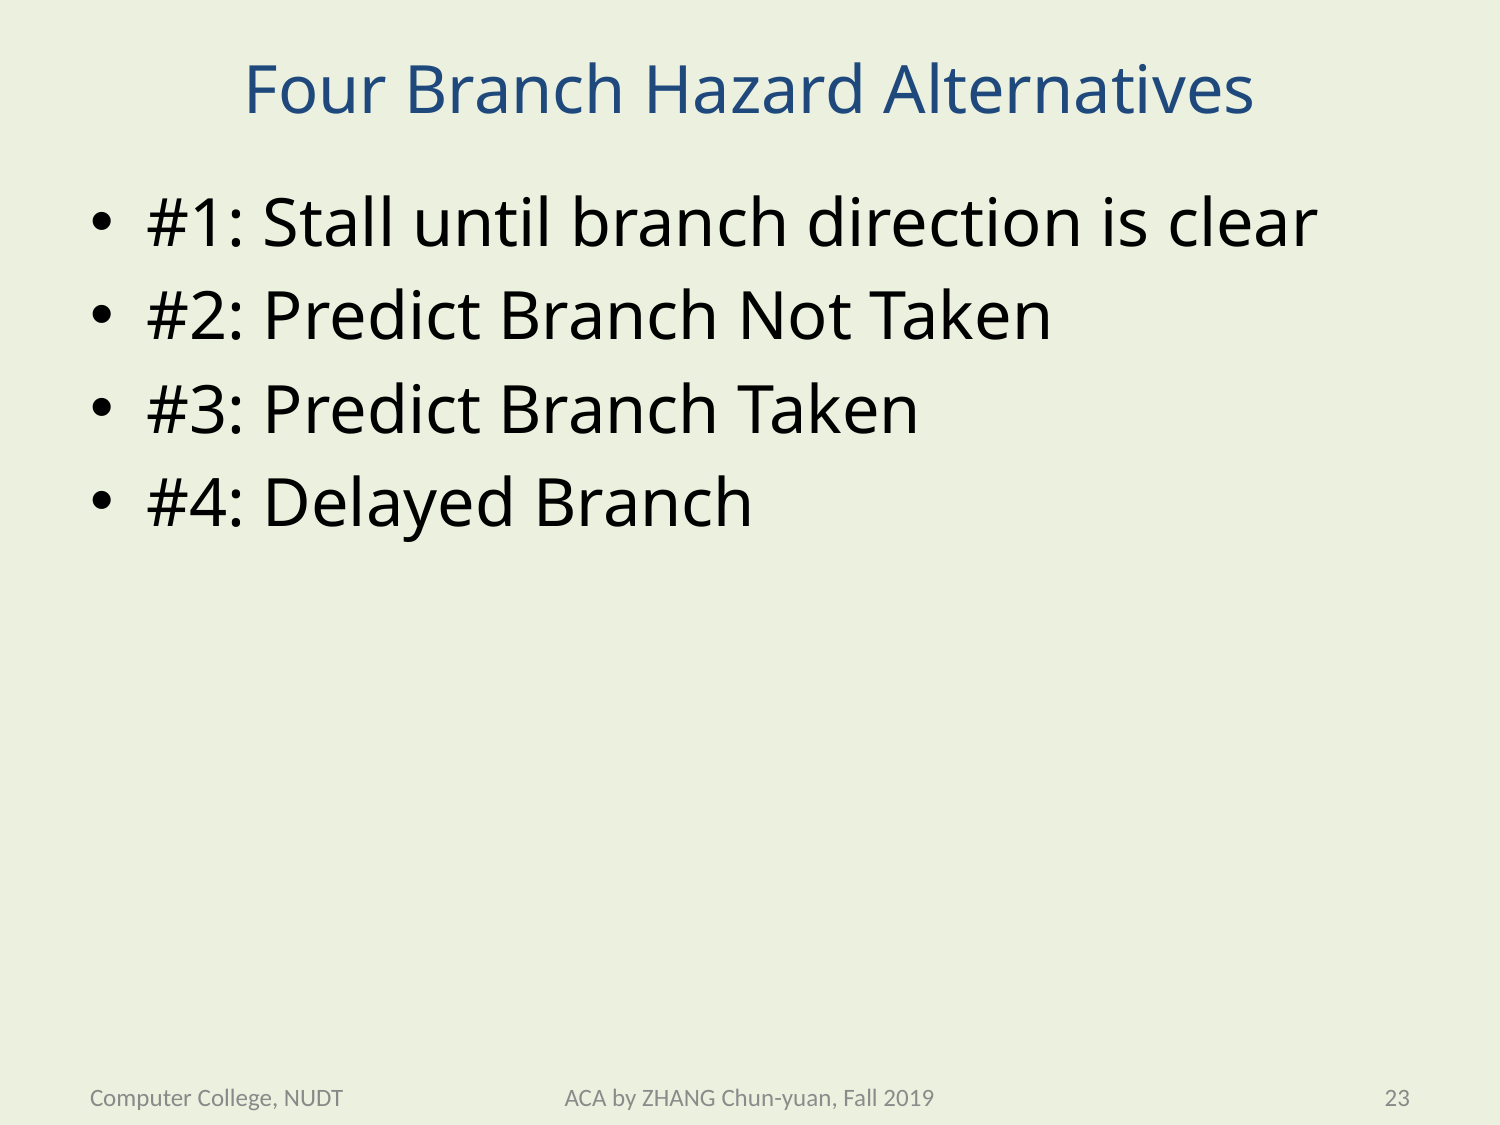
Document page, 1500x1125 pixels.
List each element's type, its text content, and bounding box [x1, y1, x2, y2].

slide_number 23 [1074, 1066, 1425, 1125]
footer ACA by ZHANG Chun-yuan, Fall 2019 [512, 1066, 988, 1125]
list #1: Stall until branch direction is clear #2: Predict Branch Not Taken #3: Predict Branch Taken #4: Delayed Branch [75, 172, 1425, 1061]
slide_number Computer College, NUDT [75, 1066, 425, 1125]
title Four Branch Hazard Alternatives [75, 28, 1425, 147]
